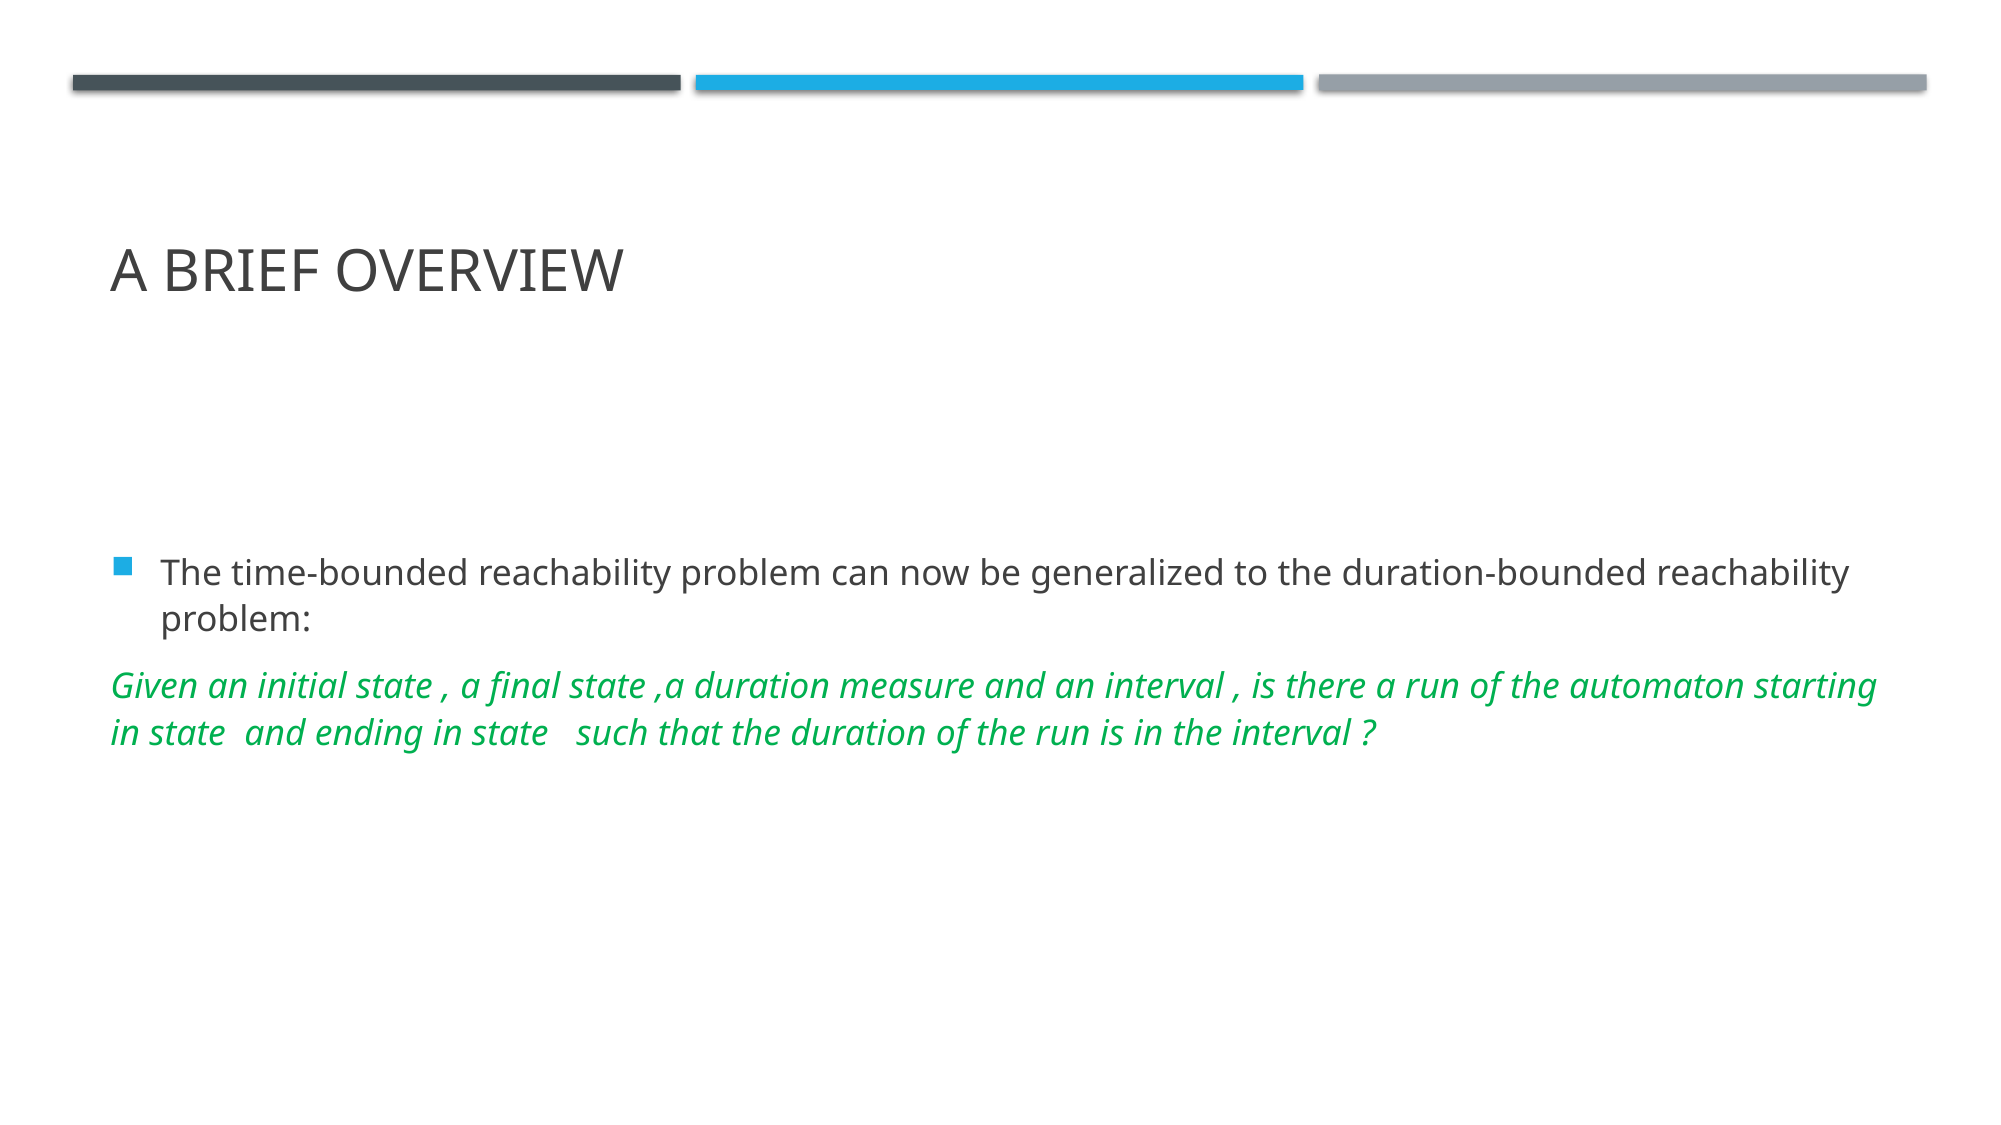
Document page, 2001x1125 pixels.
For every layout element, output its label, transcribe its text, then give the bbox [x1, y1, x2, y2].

title A Brief Overview [95, 115, 1905, 311]
